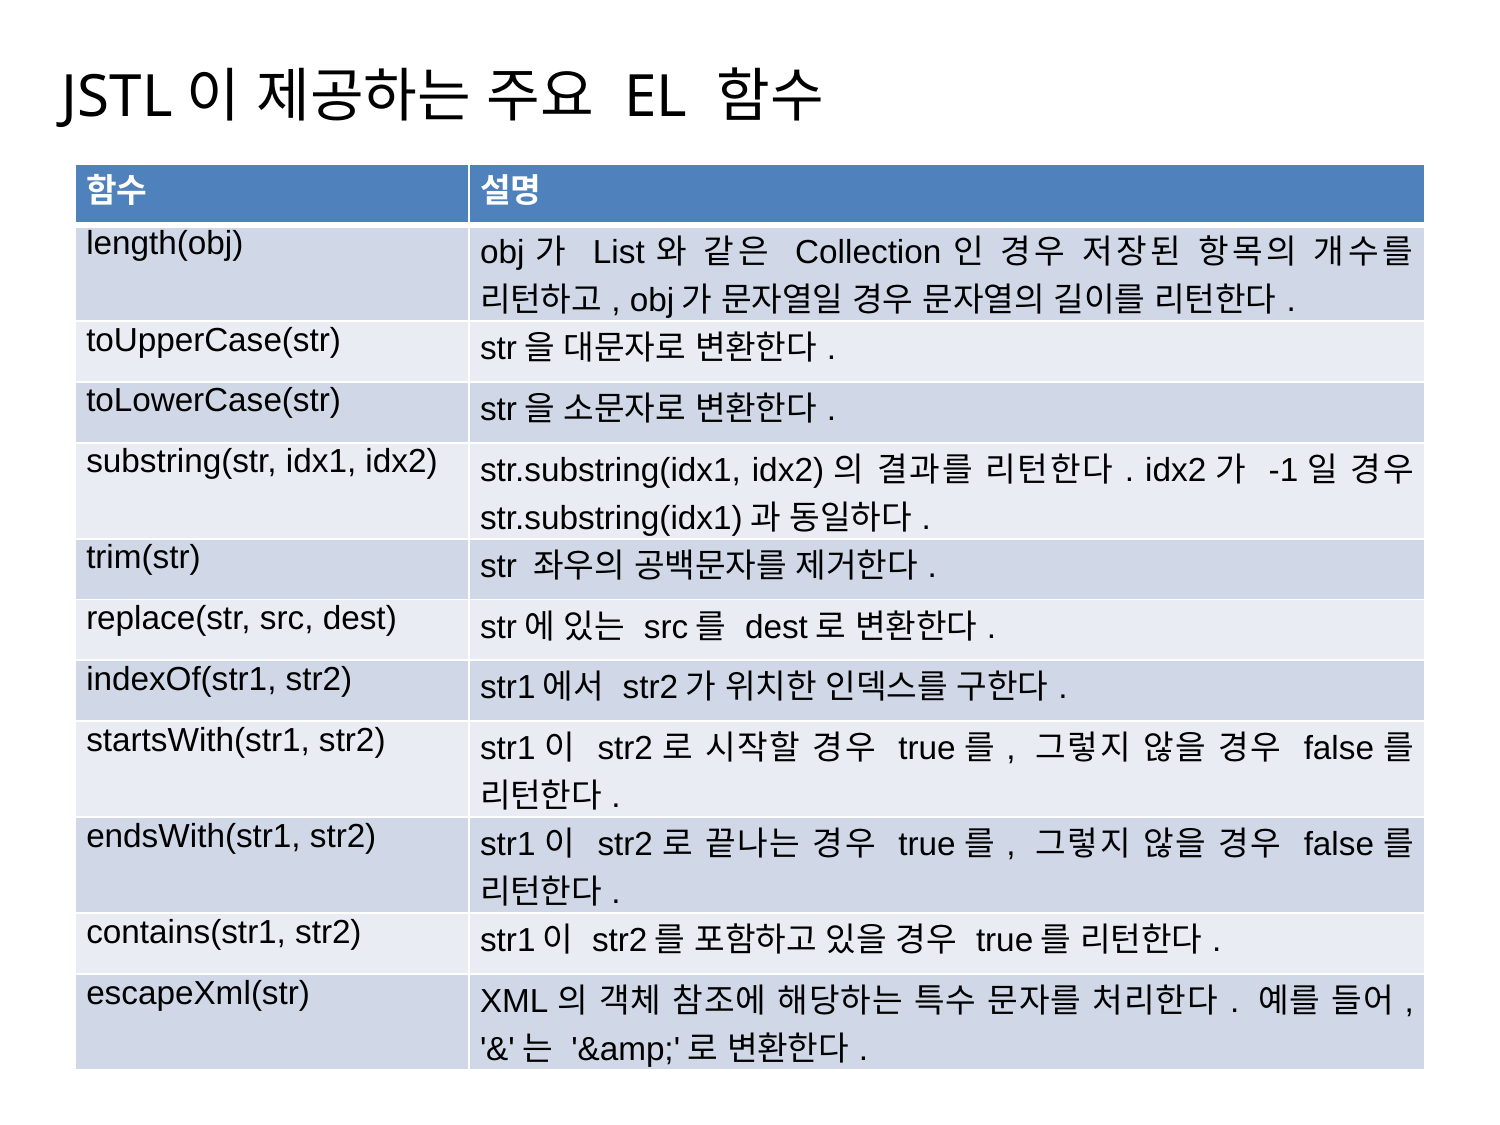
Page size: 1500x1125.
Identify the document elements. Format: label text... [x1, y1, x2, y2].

table_cell str1에서 str2가 위치한 인덱스를 구한다. [470, 661, 1424, 720]
title JSTL이 제공하는 주요 EL 함수 [46, 45, 1465, 141]
table_cell endsWith(str1, str2) [76, 818, 468, 912]
table_cell indexOf(str1, str2) [76, 661, 468, 720]
table_header 함수 [76, 165, 468, 222]
table_cell str을 대문자로 변환한다. [470, 322, 1424, 381]
table_cell toLowerCase(str) [76, 383, 468, 442]
table_cell trim(str) [76, 540, 468, 599]
table_cell str1이 str2를 포함하고 있을 경우 true를 리턴한다. [470, 914, 1424, 973]
table_cell str.substring(idx1, idx2)의 결과를 리턴한다. idx2가 -1일 경우 str.substring(idx1)과 동일하다. [470, 444, 1424, 538]
table_cell length(obj) [76, 228, 468, 320]
table_cell toUpperCase(str) [76, 322, 468, 381]
table_cell str 좌우의 공백문자를 제거한다. [470, 540, 1424, 599]
table_cell str에 있는 src를 dest로 변환한다. [470, 600, 1424, 659]
table_cell substring(str, idx1, idx2) [76, 444, 468, 538]
table_cell str1이 str2로 시작할 경우 true를, 그렇지 않을 경우 false를 리턴한다. [470, 722, 1424, 816]
table_cell obj가 List와 같은 Collection인 경우 저장된 항목의 개수를 리턴하고, obj가 문자열일 경우 문자열의 길이를 리턴한다. [470, 228, 1424, 320]
table_cell str을 소문자로 변환한다. [470, 383, 1424, 442]
table_cell escapeXml(str) [76, 975, 468, 1069]
table_cell contains(str1, str2) [76, 914, 468, 973]
table_header 설명 [470, 165, 1424, 222]
table_cell XML의 객체 참조에 해당하는 특수 문자를 처리한다. 예를 들어, '&'는 '&amp;'로 변환한다. [470, 975, 1424, 1069]
table_cell str1이 str2로 끝나는 경우 true를, 그렇지 않을 경우 false를 리턴한다. [470, 818, 1424, 912]
table_cell startsWith(str1, str2) [76, 722, 468, 816]
table_cell replace(str, src, dest) [76, 600, 468, 659]
